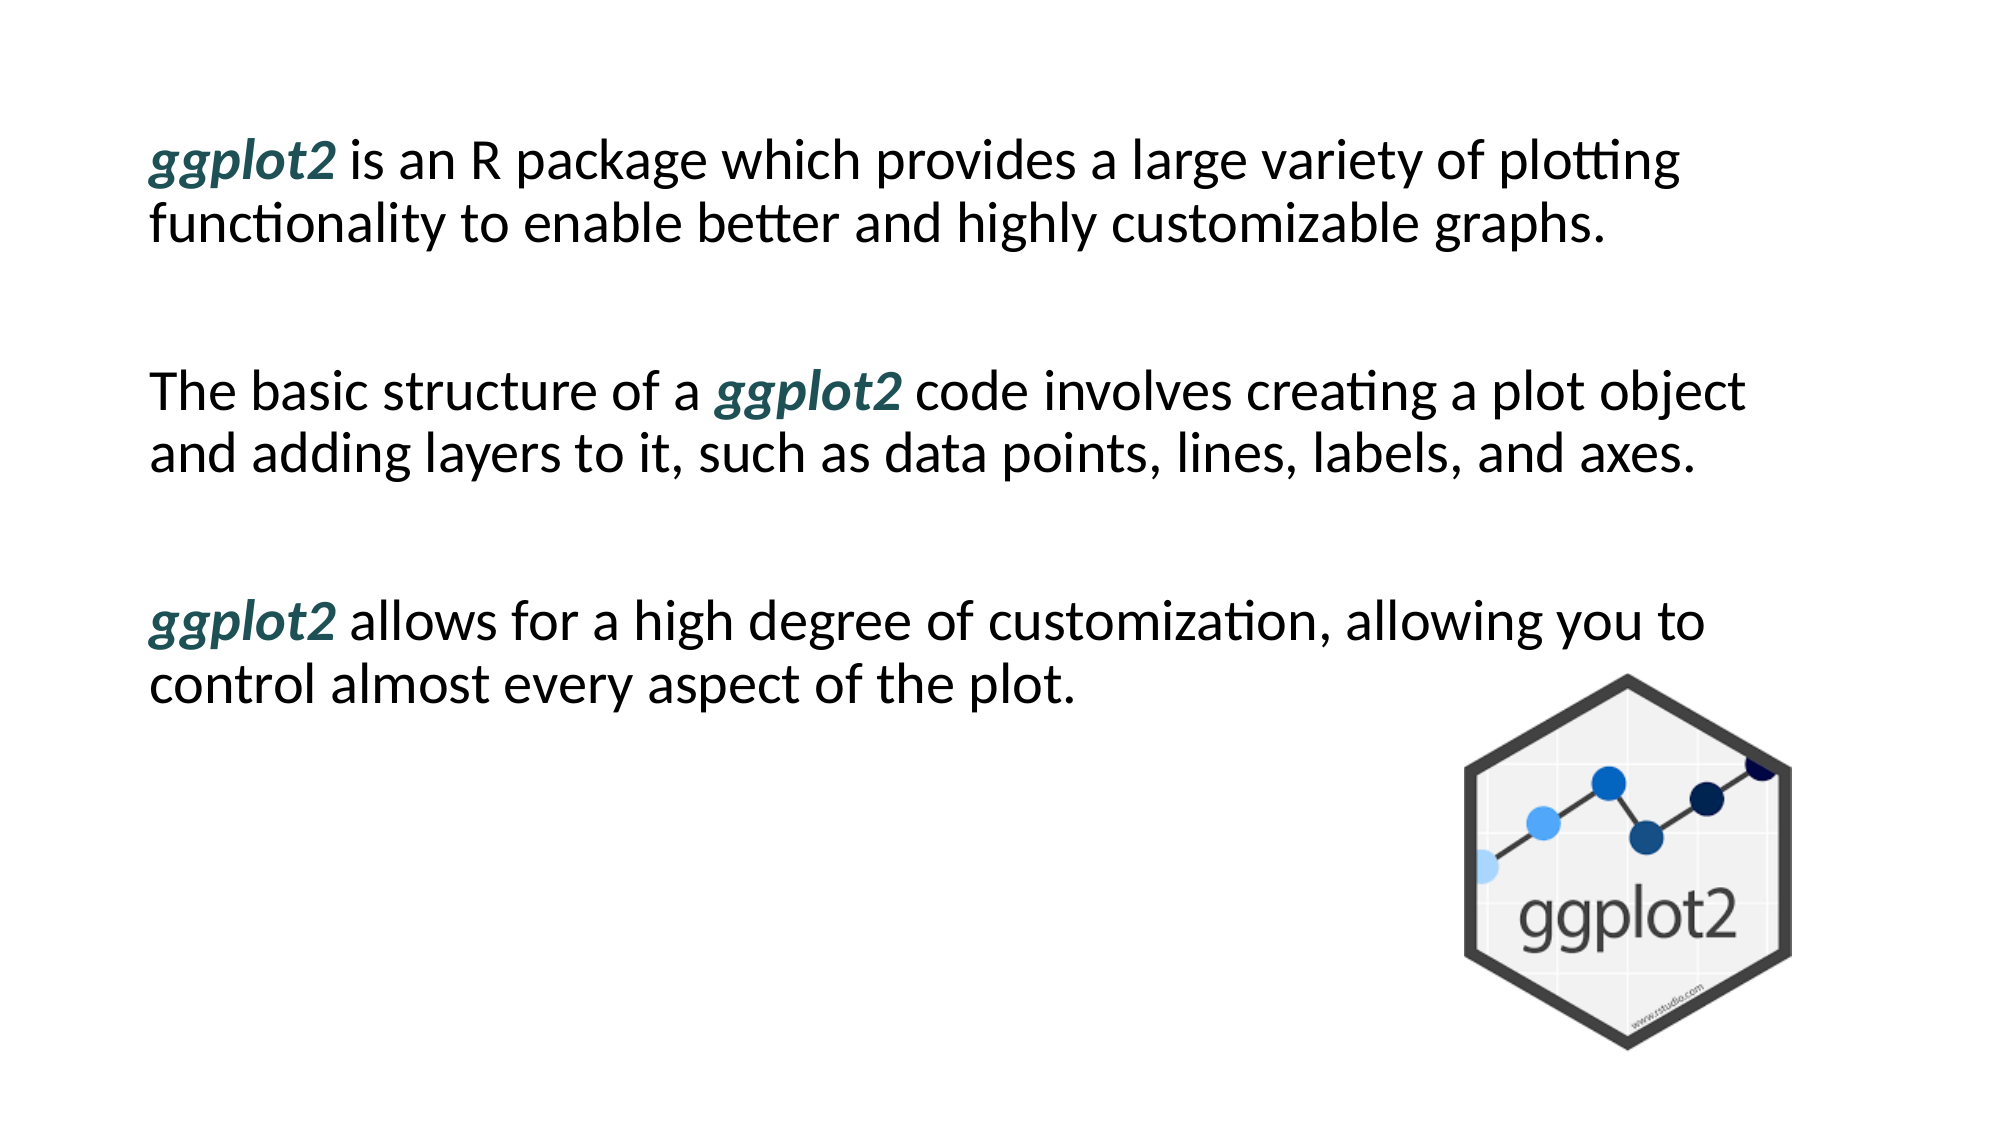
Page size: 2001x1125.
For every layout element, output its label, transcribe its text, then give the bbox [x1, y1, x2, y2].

list ggplot2 is an R package which provides a large variety of plotting functionality to enable better and highly customizable graphs. The basic structure of a ggplot2 code involves creating a plot object and adding layers to it, such as data points, lines, labels, and axes. ggplot2 allows for a high degree of customization, allowing you to control almost every aspect of the plot. [134, 122, 1860, 973]
picture [1464, 673, 1792, 1052]
